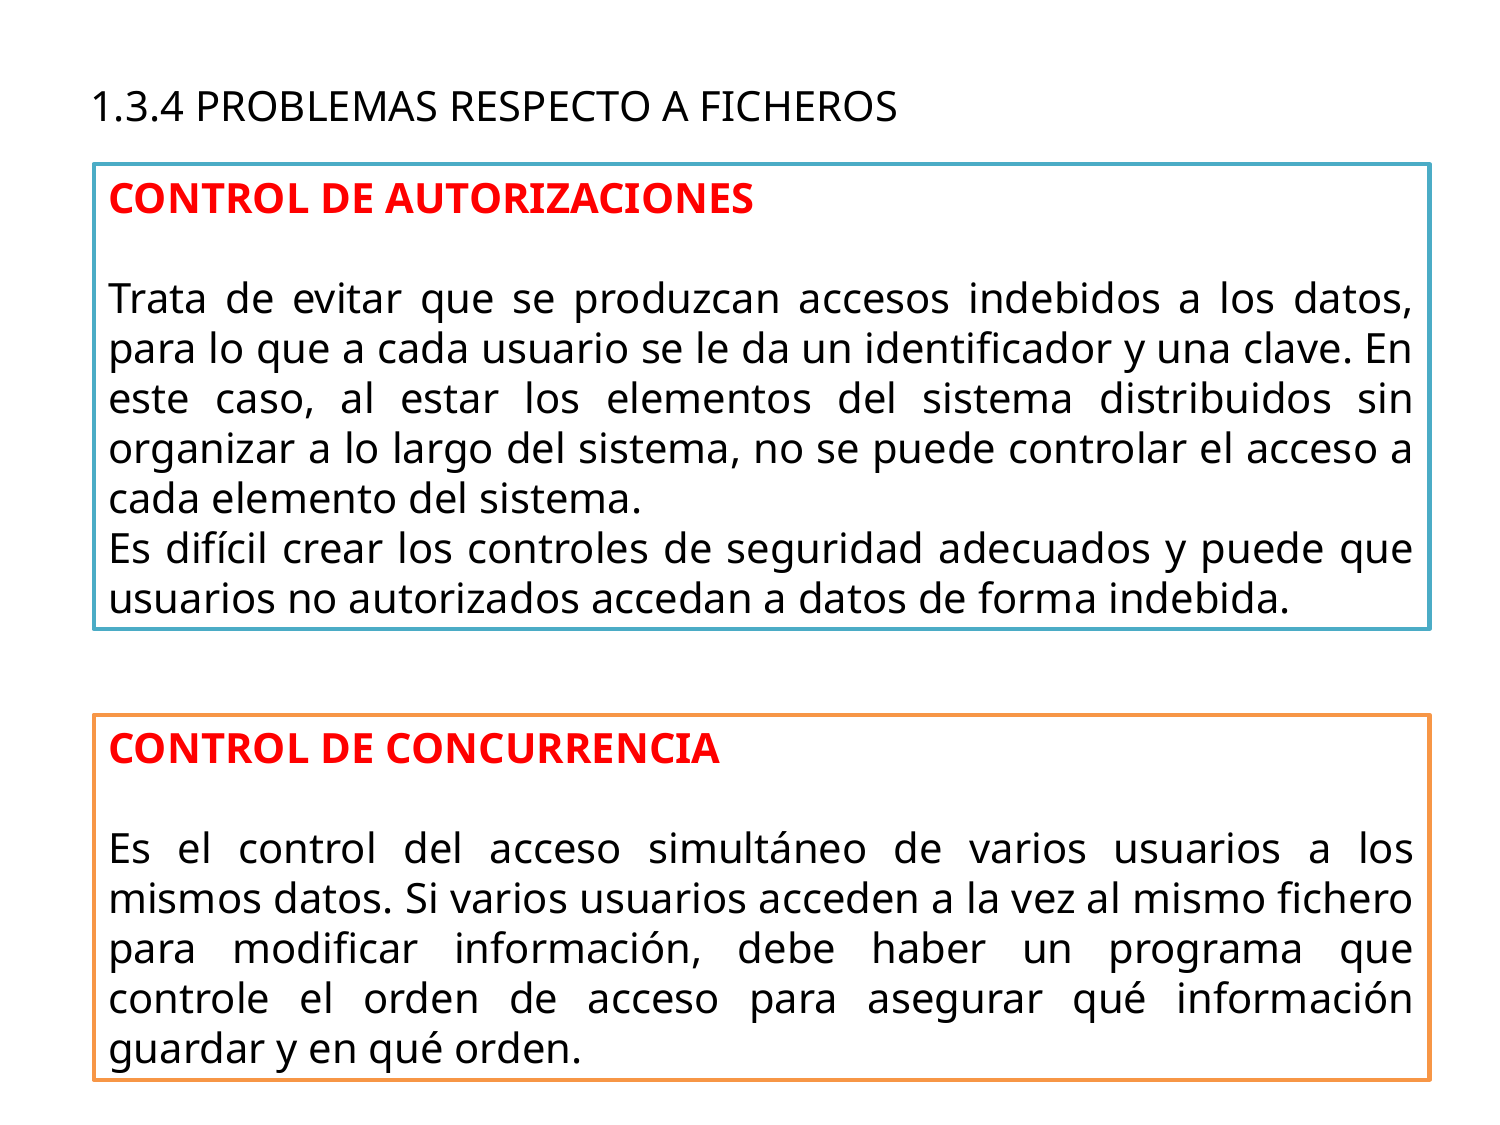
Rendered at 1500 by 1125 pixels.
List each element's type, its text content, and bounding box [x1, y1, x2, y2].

text_box CONTROL DE AUTORIZACIONES Trata de evitar que se produzcan accesos indebidos a los datos, para lo que a cada usuario se le da un identificador y una clave. En este caso, al estar los elementos del sistema distribuidos sin organizar a lo largo del sistema, no se puede controlar el acceso a cada elemento del sistema. Es difícil crear los controles de seguridad adecuados y puede que usuarios no autorizados accedan a datos de forma indebida. [92, 162, 1432, 631]
title 1.3.4 PROBLEMAS RESPECTO A FICHEROS [75, 45, 1418, 164]
text_box CONTROL DE CONCURRENCIA Es el control del acceso simultáneo de varios usuarios a los mismos datos. Si varios usuarios acceden a la vez al mismo fichero para modificar información, debe haber un programa que controle el orden de acceso para asegurar qué información guardar y en qué orden. [92, 713, 1432, 1082]
